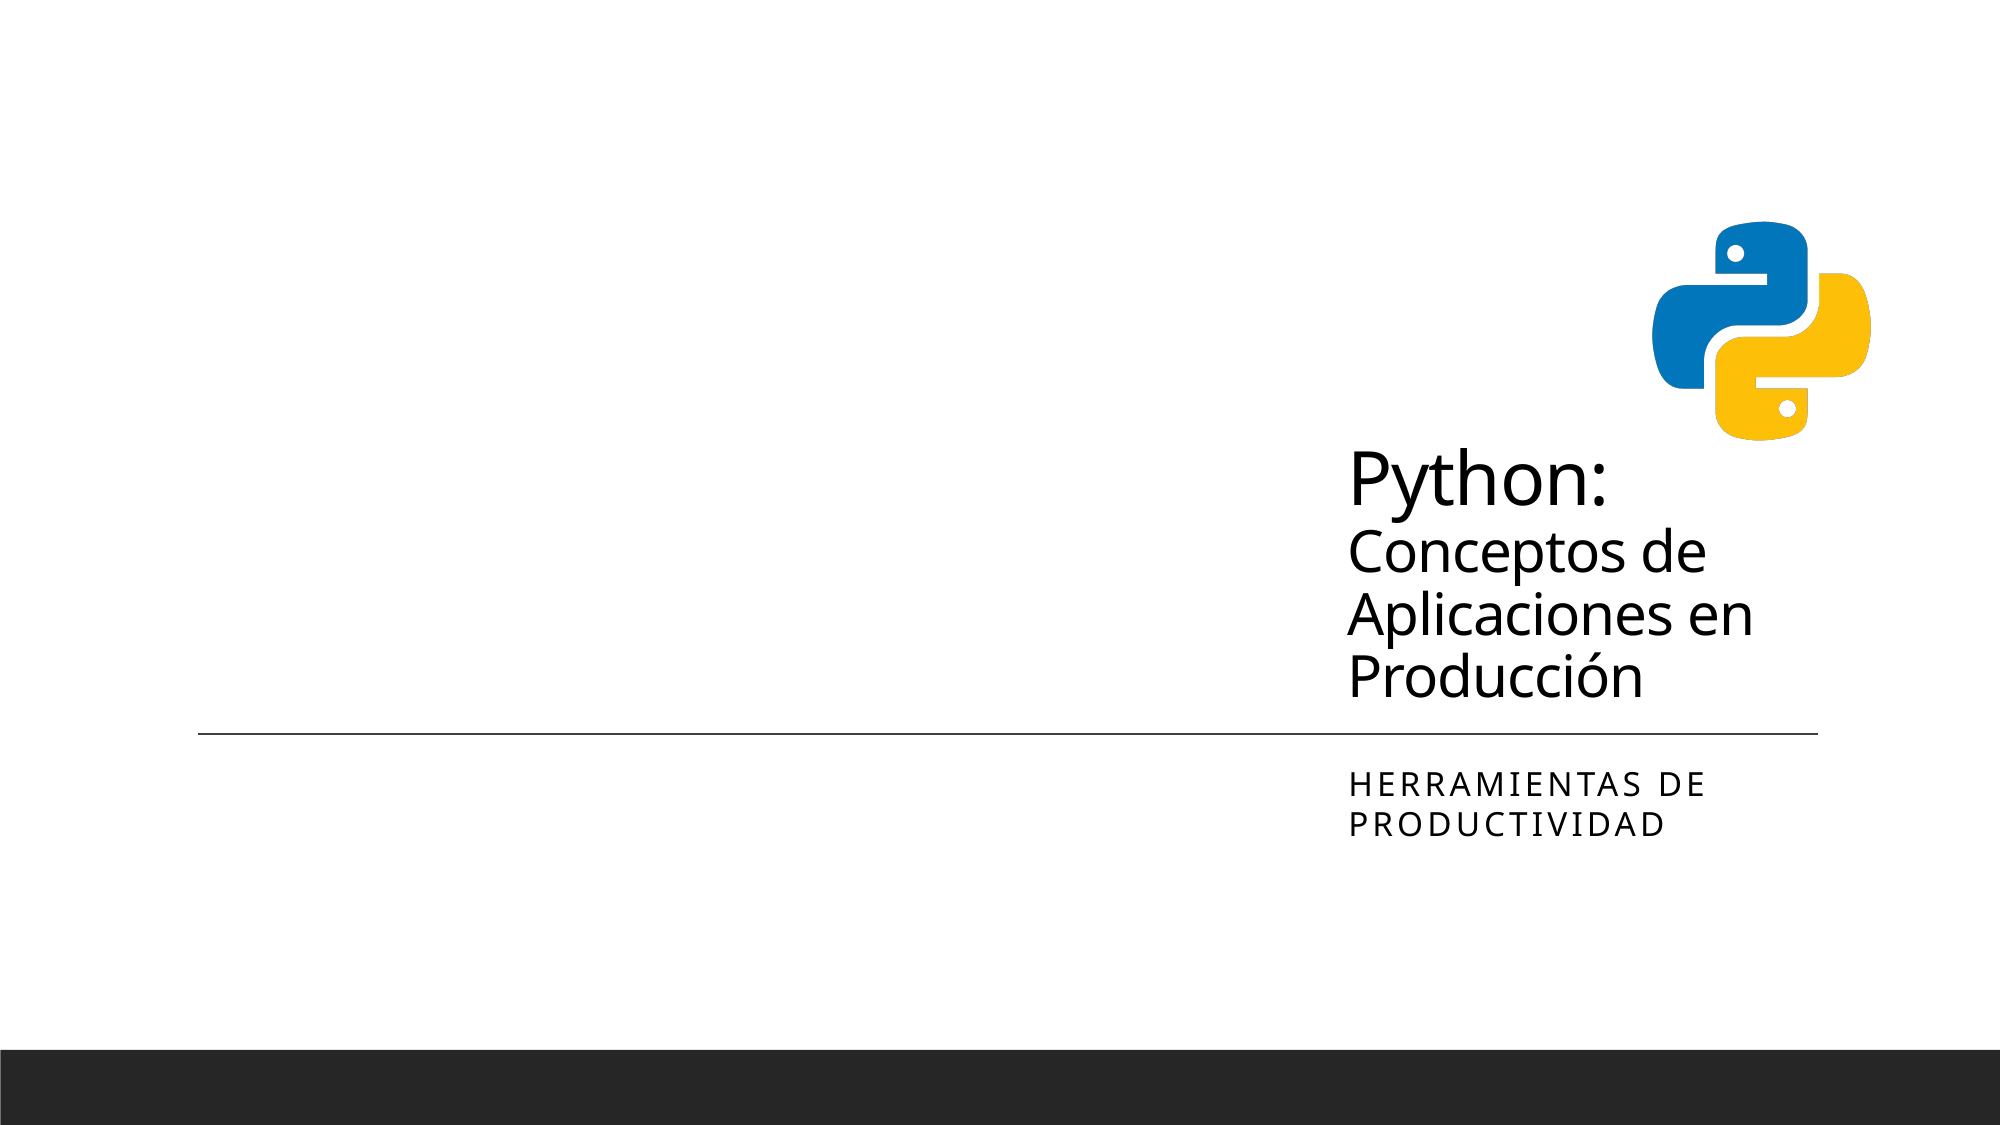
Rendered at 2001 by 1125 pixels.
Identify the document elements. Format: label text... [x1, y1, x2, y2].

subtitle Herramientas de productividad [1333, 756, 1860, 883]
title Python: Conceptos de Aplicaciones en Producción [1332, 242, 1860, 718]
picture [1625, 192, 1903, 470]
